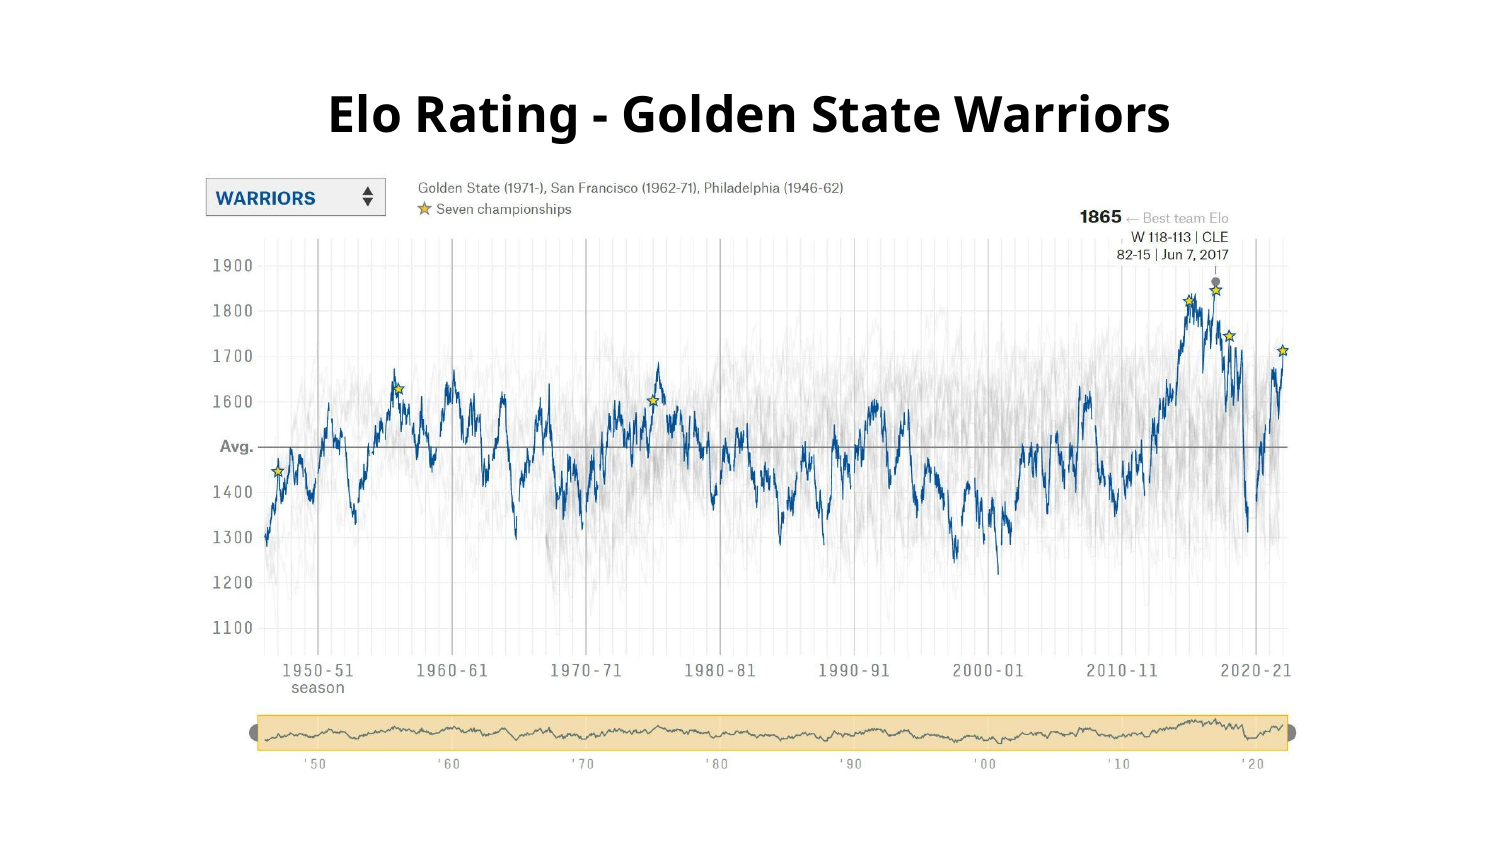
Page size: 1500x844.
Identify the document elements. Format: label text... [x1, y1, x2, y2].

picture [114, 153, 1406, 787]
title Elo Rating - Golden State Warriors [75, 67, 1425, 162]
